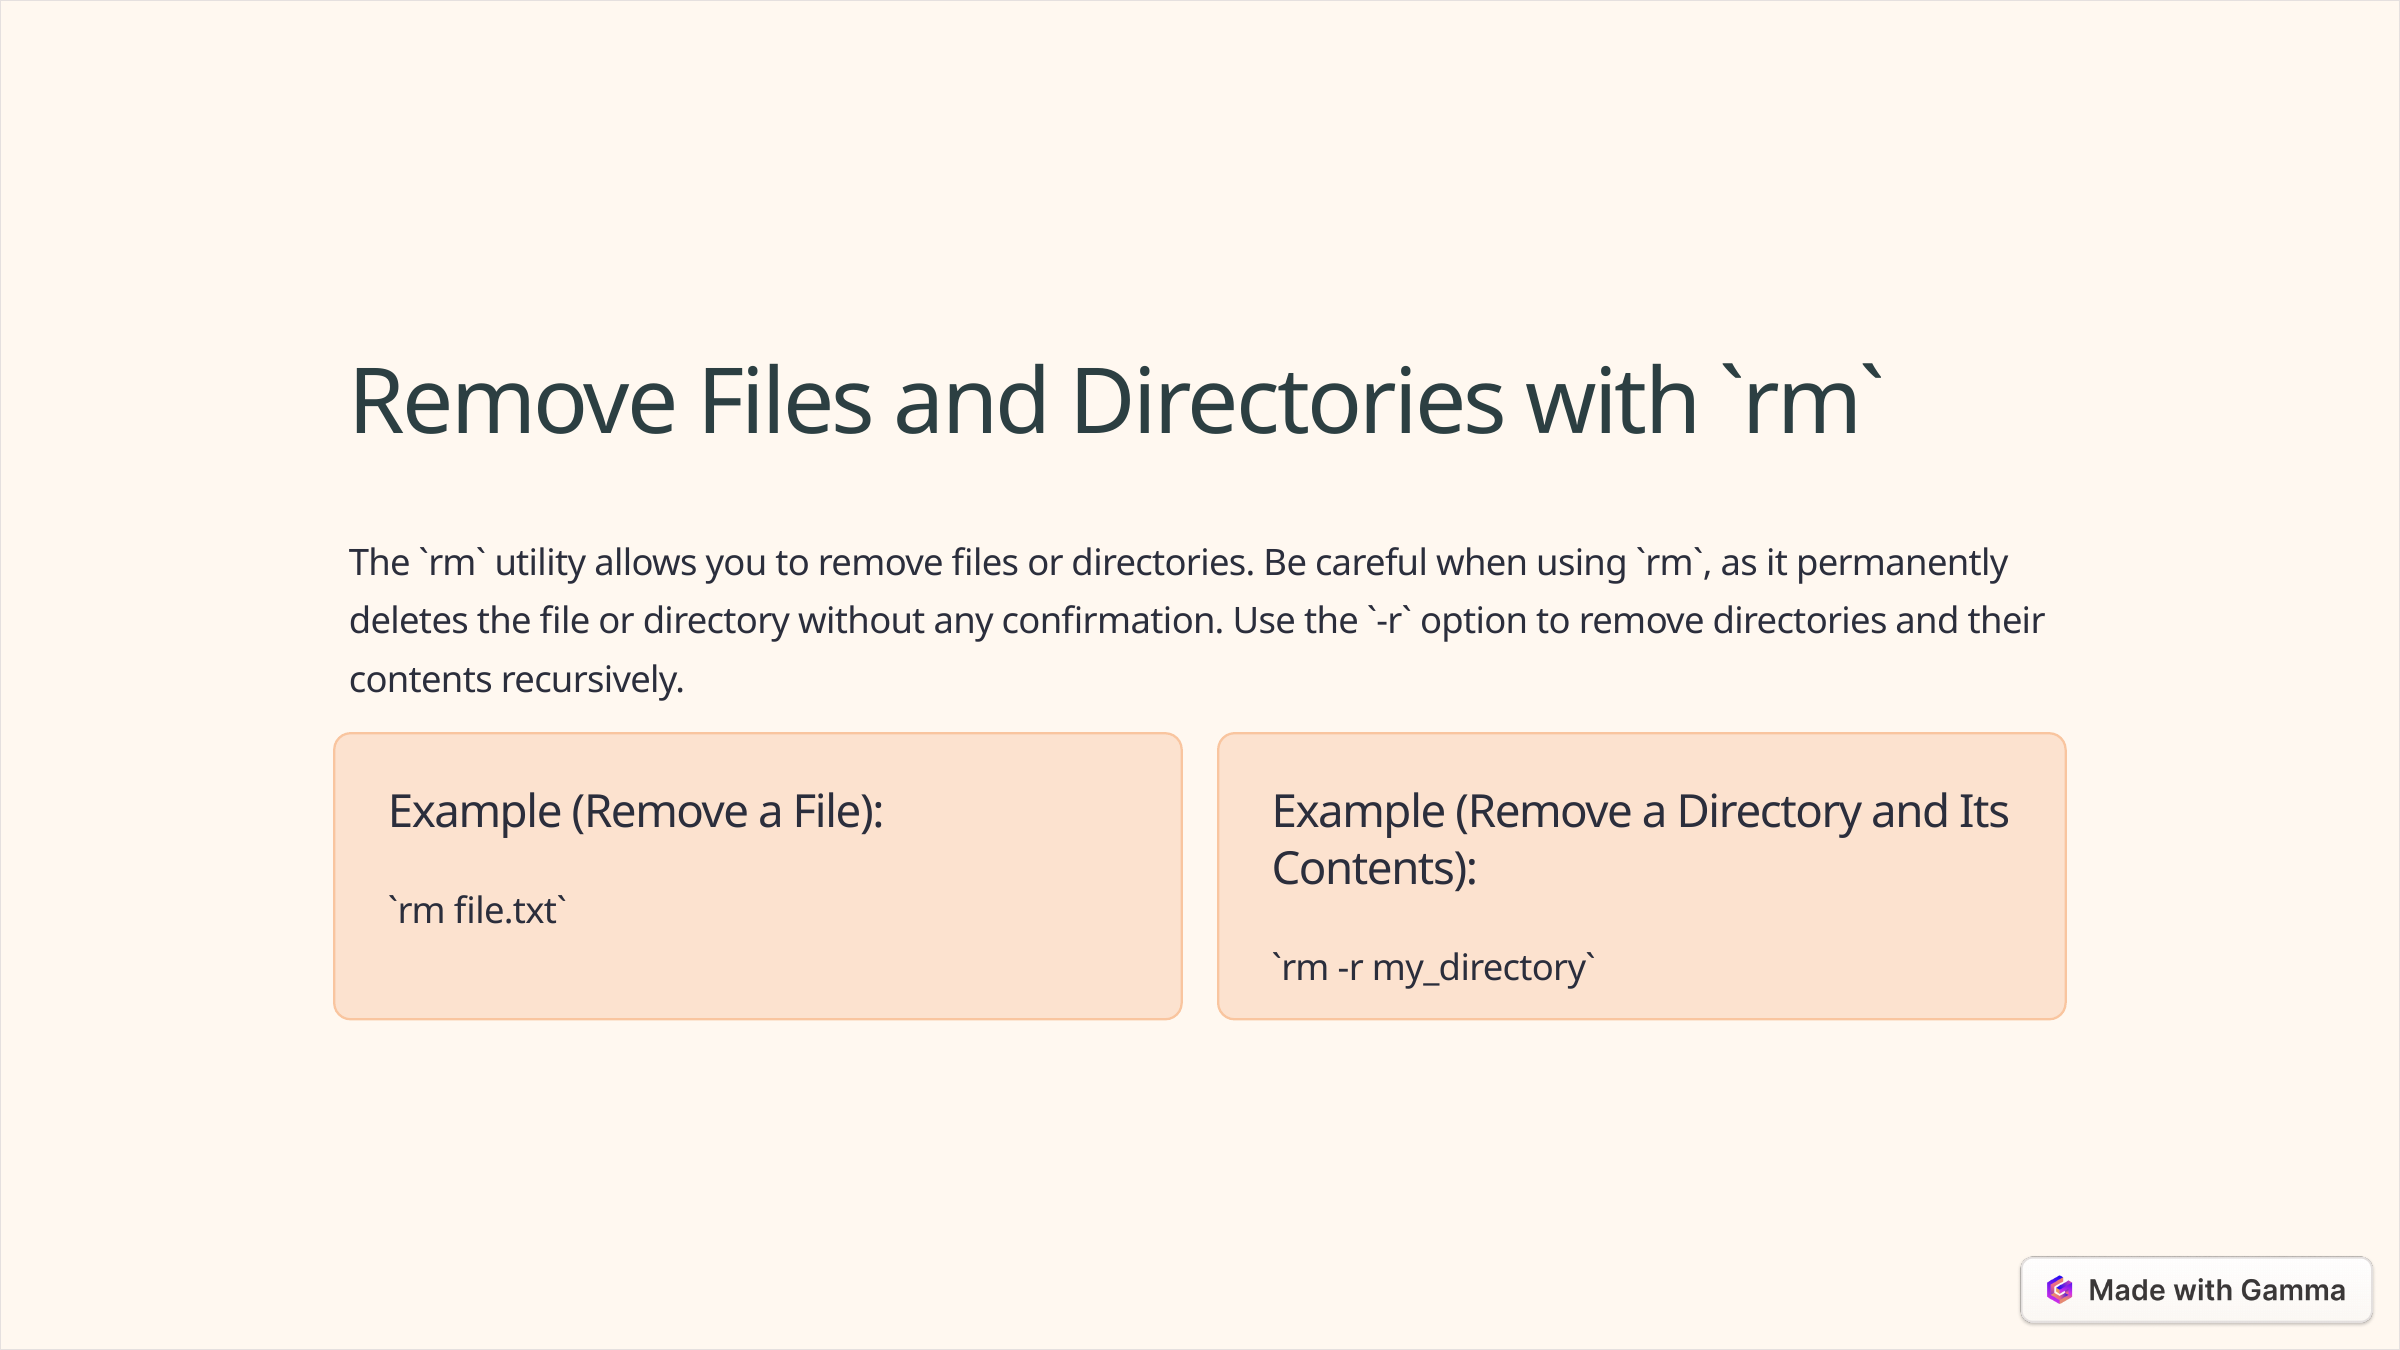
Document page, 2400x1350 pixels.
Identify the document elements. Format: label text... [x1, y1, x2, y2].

text_box `rm file.txt` [373, 865, 1144, 924]
text_box Remove Files and Directories with `rm` [334, 330, 1868, 445]
text_box [334, 733, 1182, 1020]
text_box `rm -r my_directory` [1256, 922, 2027, 981]
text_box [1218, 733, 2066, 1020]
text_box Example (Remove a Directory and Its Contents): [1256, 772, 2027, 886]
text_box Example (Remove a File): [373, 771, 862, 829]
text_box The `rm` utility allows you to remove files or directories. Be careful when using `rm`, as it permanently deletes the file or directory without any confirmation. Use the `-r` option to remove directories and their contents recursively. [334, 517, 2066, 693]
text_box [0, 0, 2400, 1350]
picture [2008, 1244, 2385, 1335]
